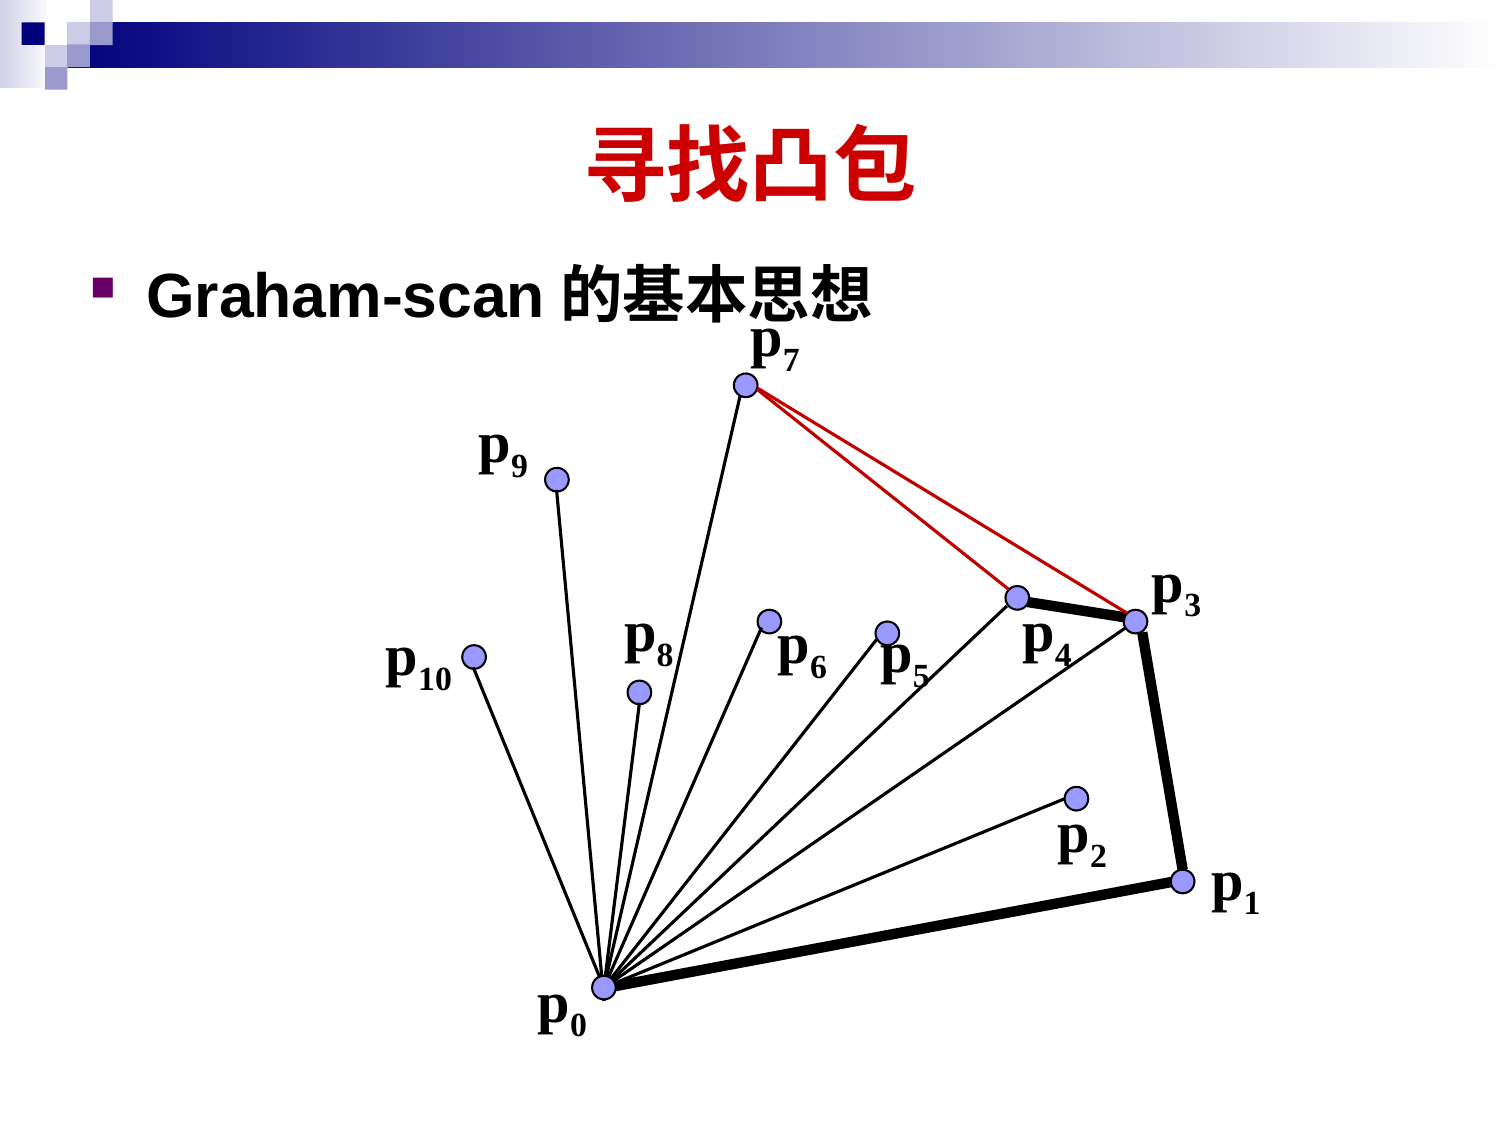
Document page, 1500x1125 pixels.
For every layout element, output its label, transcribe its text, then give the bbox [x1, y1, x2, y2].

text_box [733, 380, 757, 398]
text_box p3 [1137, 536, 1217, 631]
text_box p0 [522, 956, 603, 1051]
title 寻找凸包 [75, 75, 1425, 243]
text_box [545, 467, 569, 492]
text_box p6 [762, 623, 842, 693]
text_box p5 [865, 623, 945, 702]
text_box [1141, 632, 1183, 870]
text_box p10 [370, 609, 468, 705]
text_box [1170, 870, 1195, 894]
text_box p4 [1007, 623, 1087, 681]
text_box p1 [1196, 834, 1276, 929]
text_box p8 [609, 586, 689, 681]
text_box [757, 622, 762, 631]
list Graham-scan的基本思想 [75, 243, 1425, 1024]
text_box p7 [735, 290, 815, 386]
text_box [1124, 609, 1140, 634]
text_box [627, 681, 652, 705]
text_box p9 [463, 396, 544, 492]
text_box [468, 645, 486, 669]
text_box [592, 975, 616, 1000]
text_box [757, 387, 1128, 614]
text_box p2 [1042, 786, 1123, 882]
